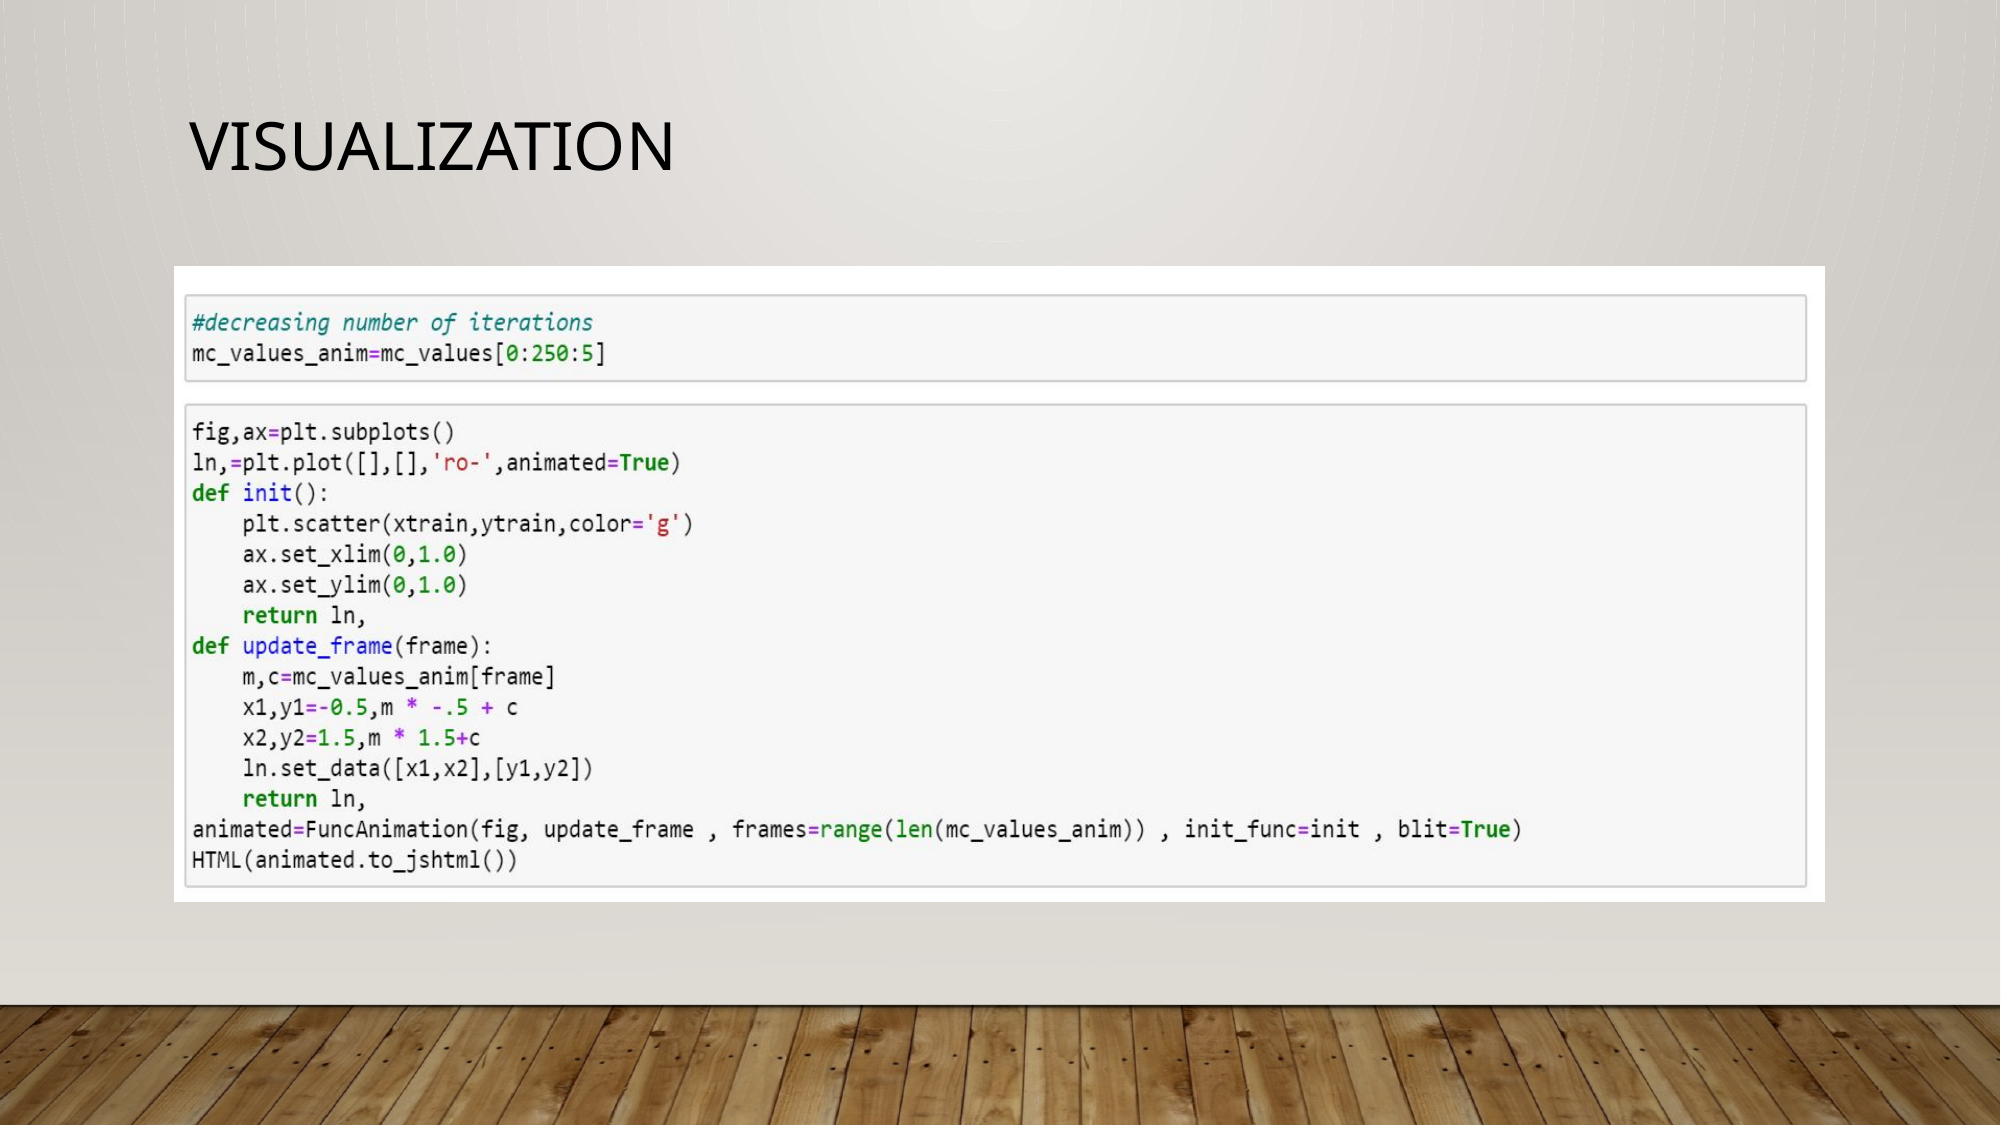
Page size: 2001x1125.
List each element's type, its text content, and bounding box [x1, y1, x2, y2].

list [174, 266, 1826, 902]
picture [0, 1005, 2000, 1125]
title Visualization [174, 105, 1825, 238]
